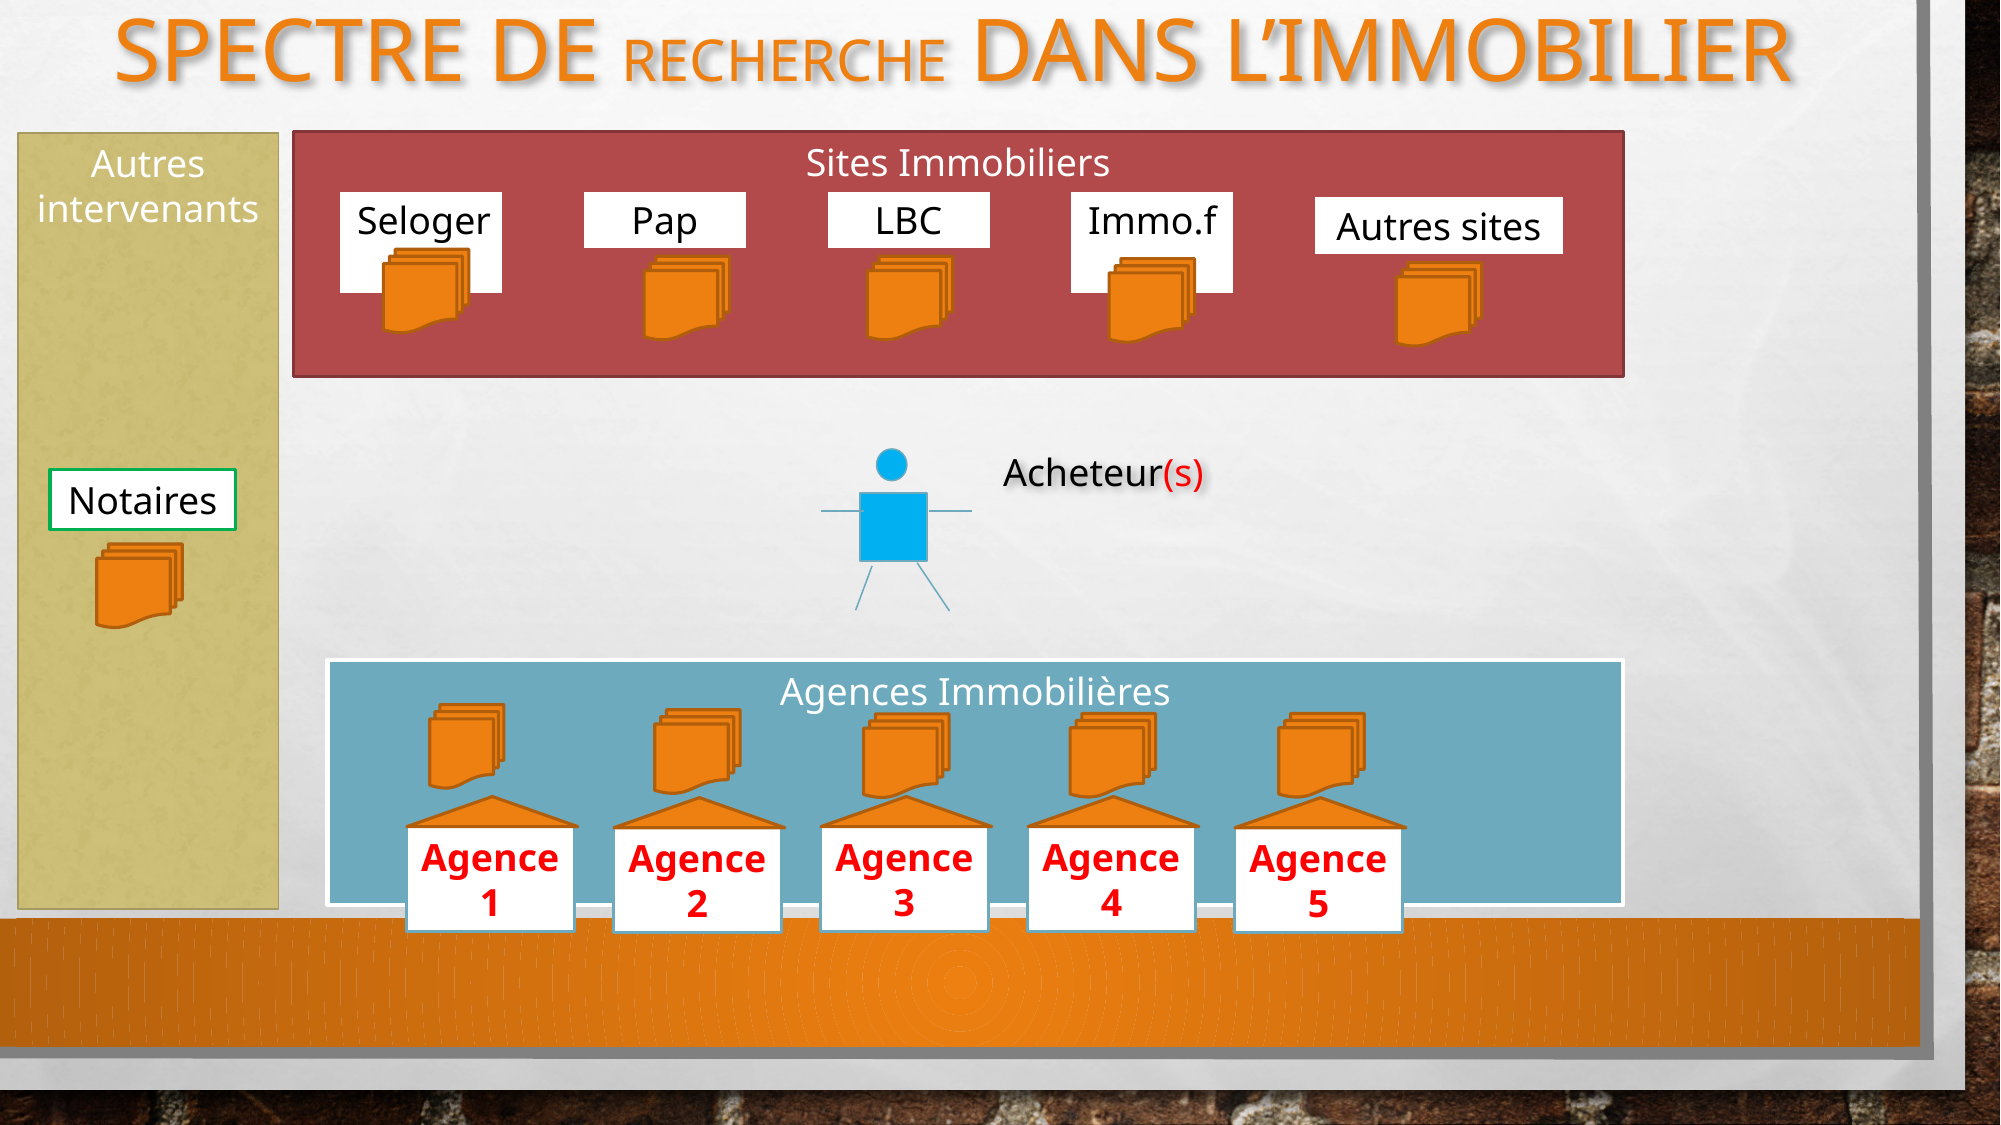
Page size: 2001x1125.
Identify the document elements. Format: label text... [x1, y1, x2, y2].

picture [0, 0, 2000, 1125]
text_box Seloger.fr [337, 189, 505, 296]
text_box [95, 542, 184, 630]
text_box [1027, 796, 1200, 888]
text_box Autres intervenants [17, 132, 279, 910]
text_box [653, 708, 742, 795]
text_box Immo.fr [1068, 189, 1237, 296]
text_box Acheteur(s) [988, 441, 1232, 502]
text_box [642, 254, 732, 342]
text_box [1234, 797, 1407, 889]
text_box [428, 703, 506, 790]
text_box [613, 797, 785, 889]
text_box [1107, 257, 1197, 344]
text_box Autres sites [1312, 194, 1566, 257]
title Spectre de recherche DANS L’IMMOBILIER [0, 0, 1907, 109]
text_box Pap [581, 189, 749, 251]
text_box [1277, 711, 1366, 797]
text_box Agences Immobilières [325, 658, 1625, 907]
text_box Notaires [48, 468, 237, 531]
text_box LBC [824, 189, 993, 251]
text_box [1394, 260, 1484, 348]
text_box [406, 796, 578, 888]
text_box Sites Immobiliers [292, 130, 1625, 378]
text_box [820, 448, 973, 612]
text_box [820, 796, 992, 888]
text_box [862, 712, 951, 796]
text_box [381, 247, 471, 335]
text_box [1068, 711, 1158, 796]
text_box [865, 254, 955, 342]
